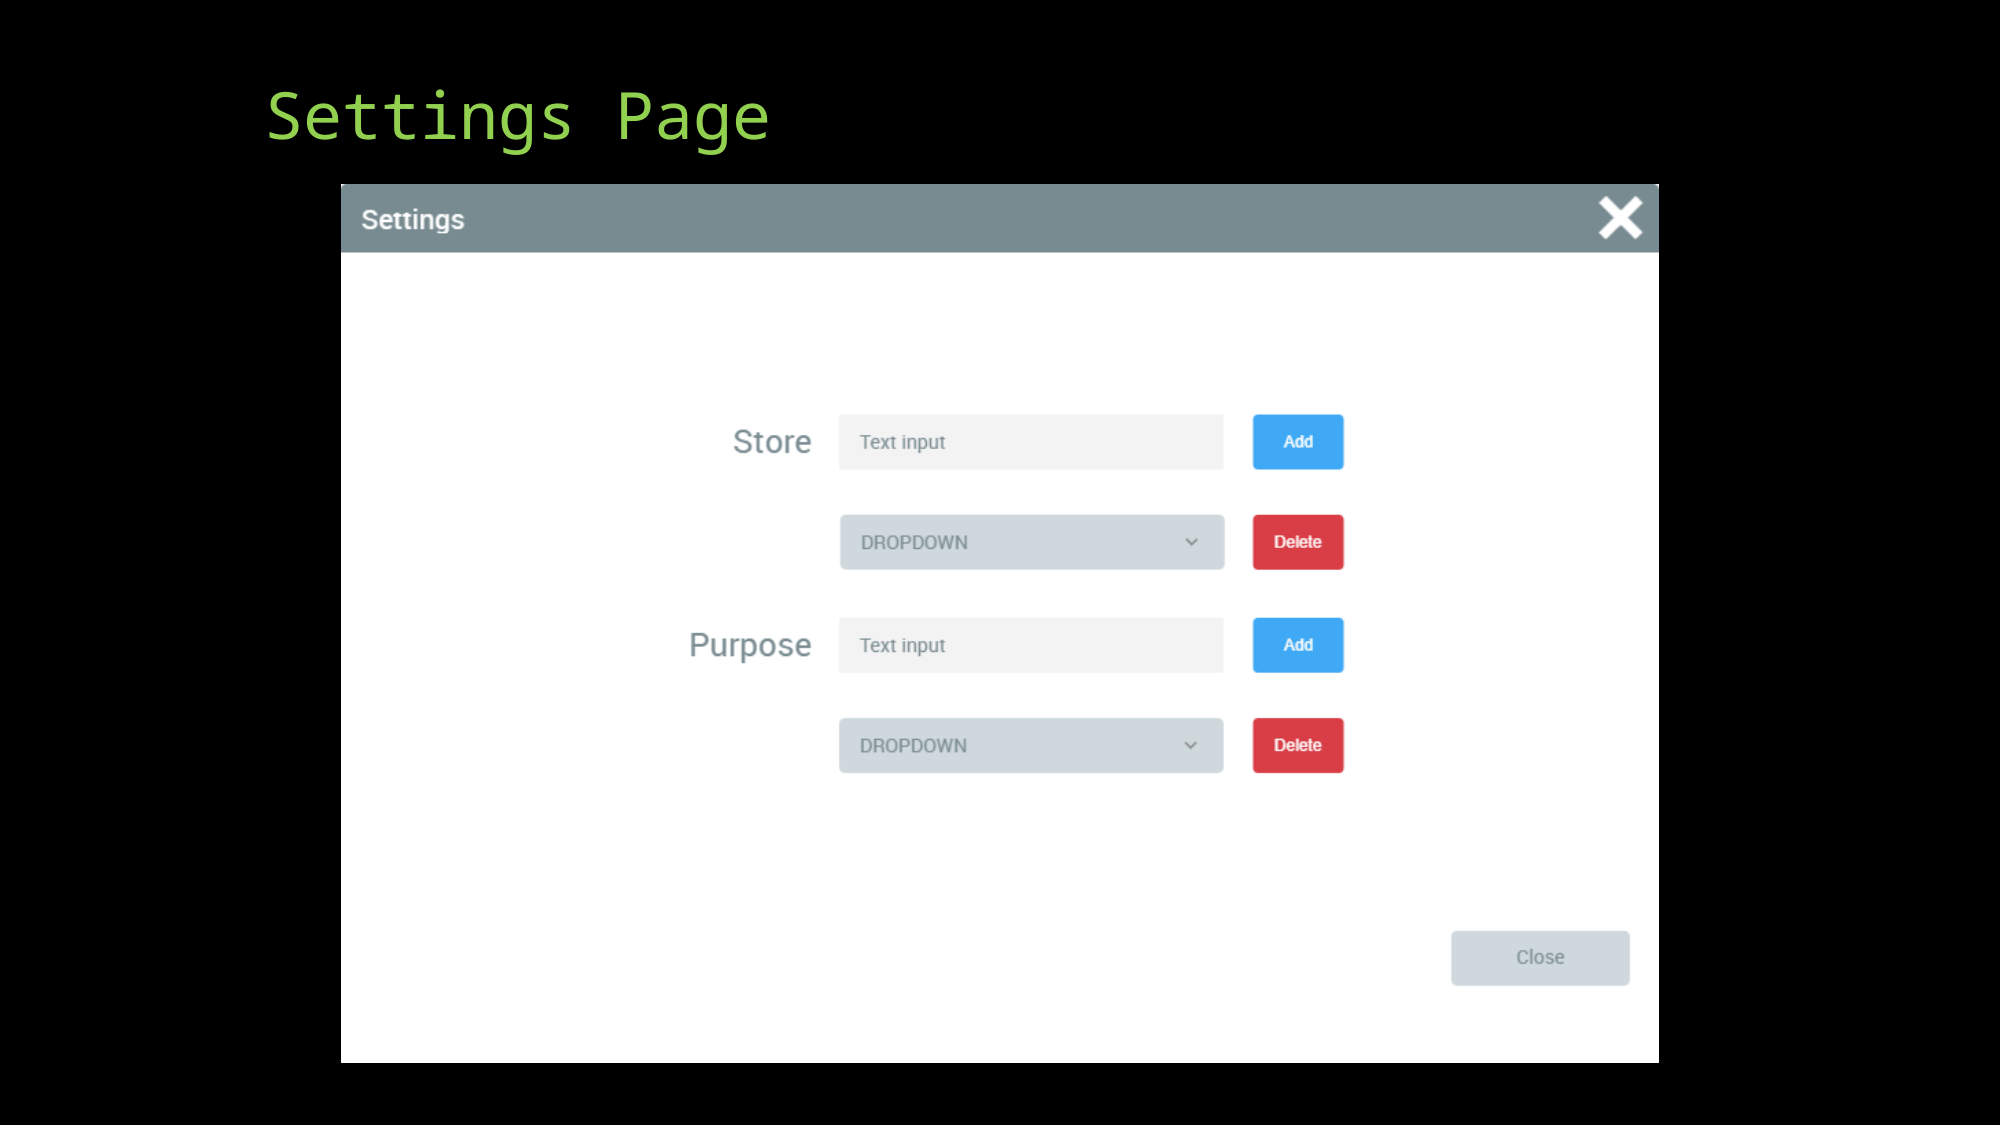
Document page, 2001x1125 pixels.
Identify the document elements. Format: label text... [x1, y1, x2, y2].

title Settings Page [249, 75, 1750, 161]
picture [341, 184, 1659, 1063]
